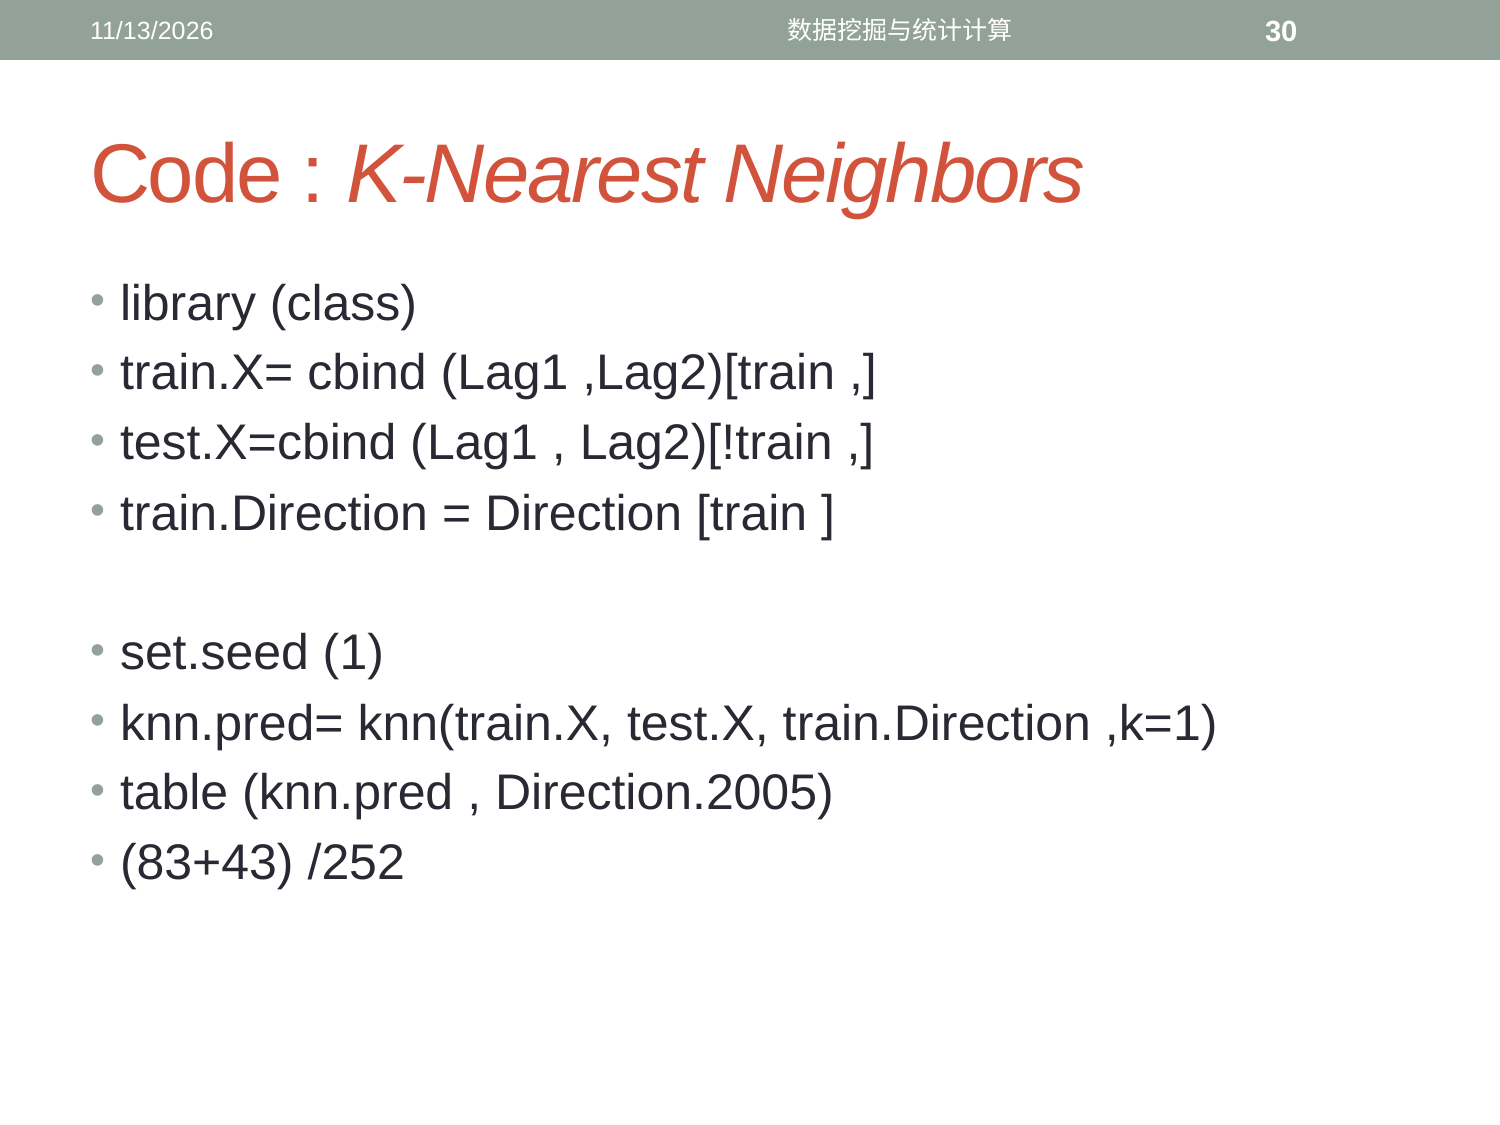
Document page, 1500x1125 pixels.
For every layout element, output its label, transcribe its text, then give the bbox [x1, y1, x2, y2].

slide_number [75, 3, 550, 57]
footer 数据挖掘与统计计算 [562, 3, 1238, 57]
list library (class) train.X= cbind (Lag1 ,Lag2)[train ,] test.X=cbind (Lag1 , Lag2)[!train ,] train.Direction = Direction [train ] set.seed (1) knn.pred= knn(train.X, test.X, train.Direction ,k=1) table (knn.pred , Direction.2005) (83+43) /252 [75, 262, 1425, 1063]
slide_number 30 [1250, 3, 1425, 57]
title Code : K-Nearest Neighbors [75, 87, 1425, 250]
